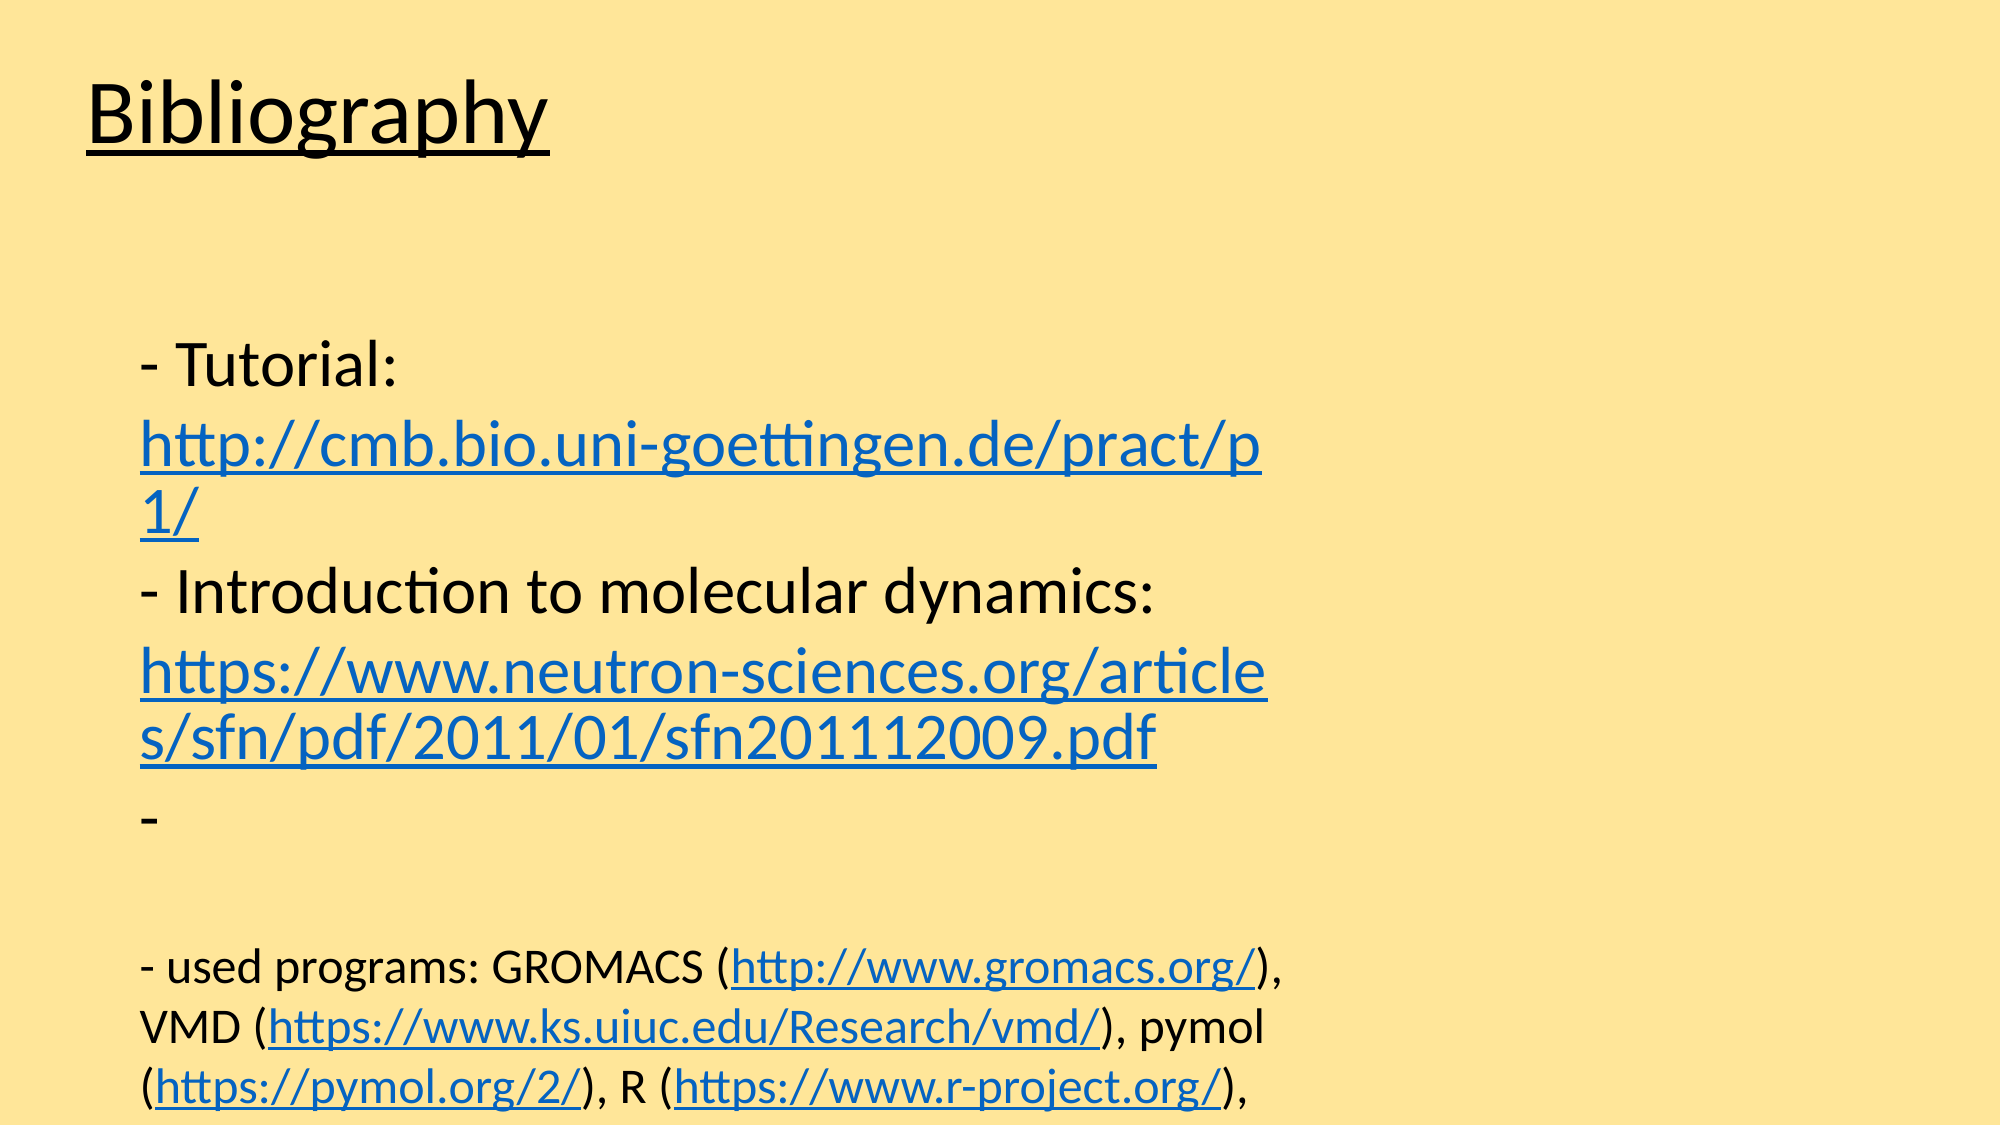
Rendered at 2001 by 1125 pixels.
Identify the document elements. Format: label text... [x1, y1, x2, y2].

text_box Bibliography [71, 44, 1715, 170]
text_box - Tutorial: http://cmb.bio.uni-goettingen.de/pract/p1/ - Introduction to molecular dynamics: https://www.neutron-sciences.org/articles/sfn/pdf/2011/01/sfn201112009.pdf - - used programs: GROMACS (http://www.gromacs.org/), VMD (https://www.ks.uiuc.edu/Research/vmd/), pymol (https://pymol.org/2/), R (https://www.r-project.org/), ggplot2 (https://ggplot2.tidyverse.org/) [124, 312, 1307, 1028]
